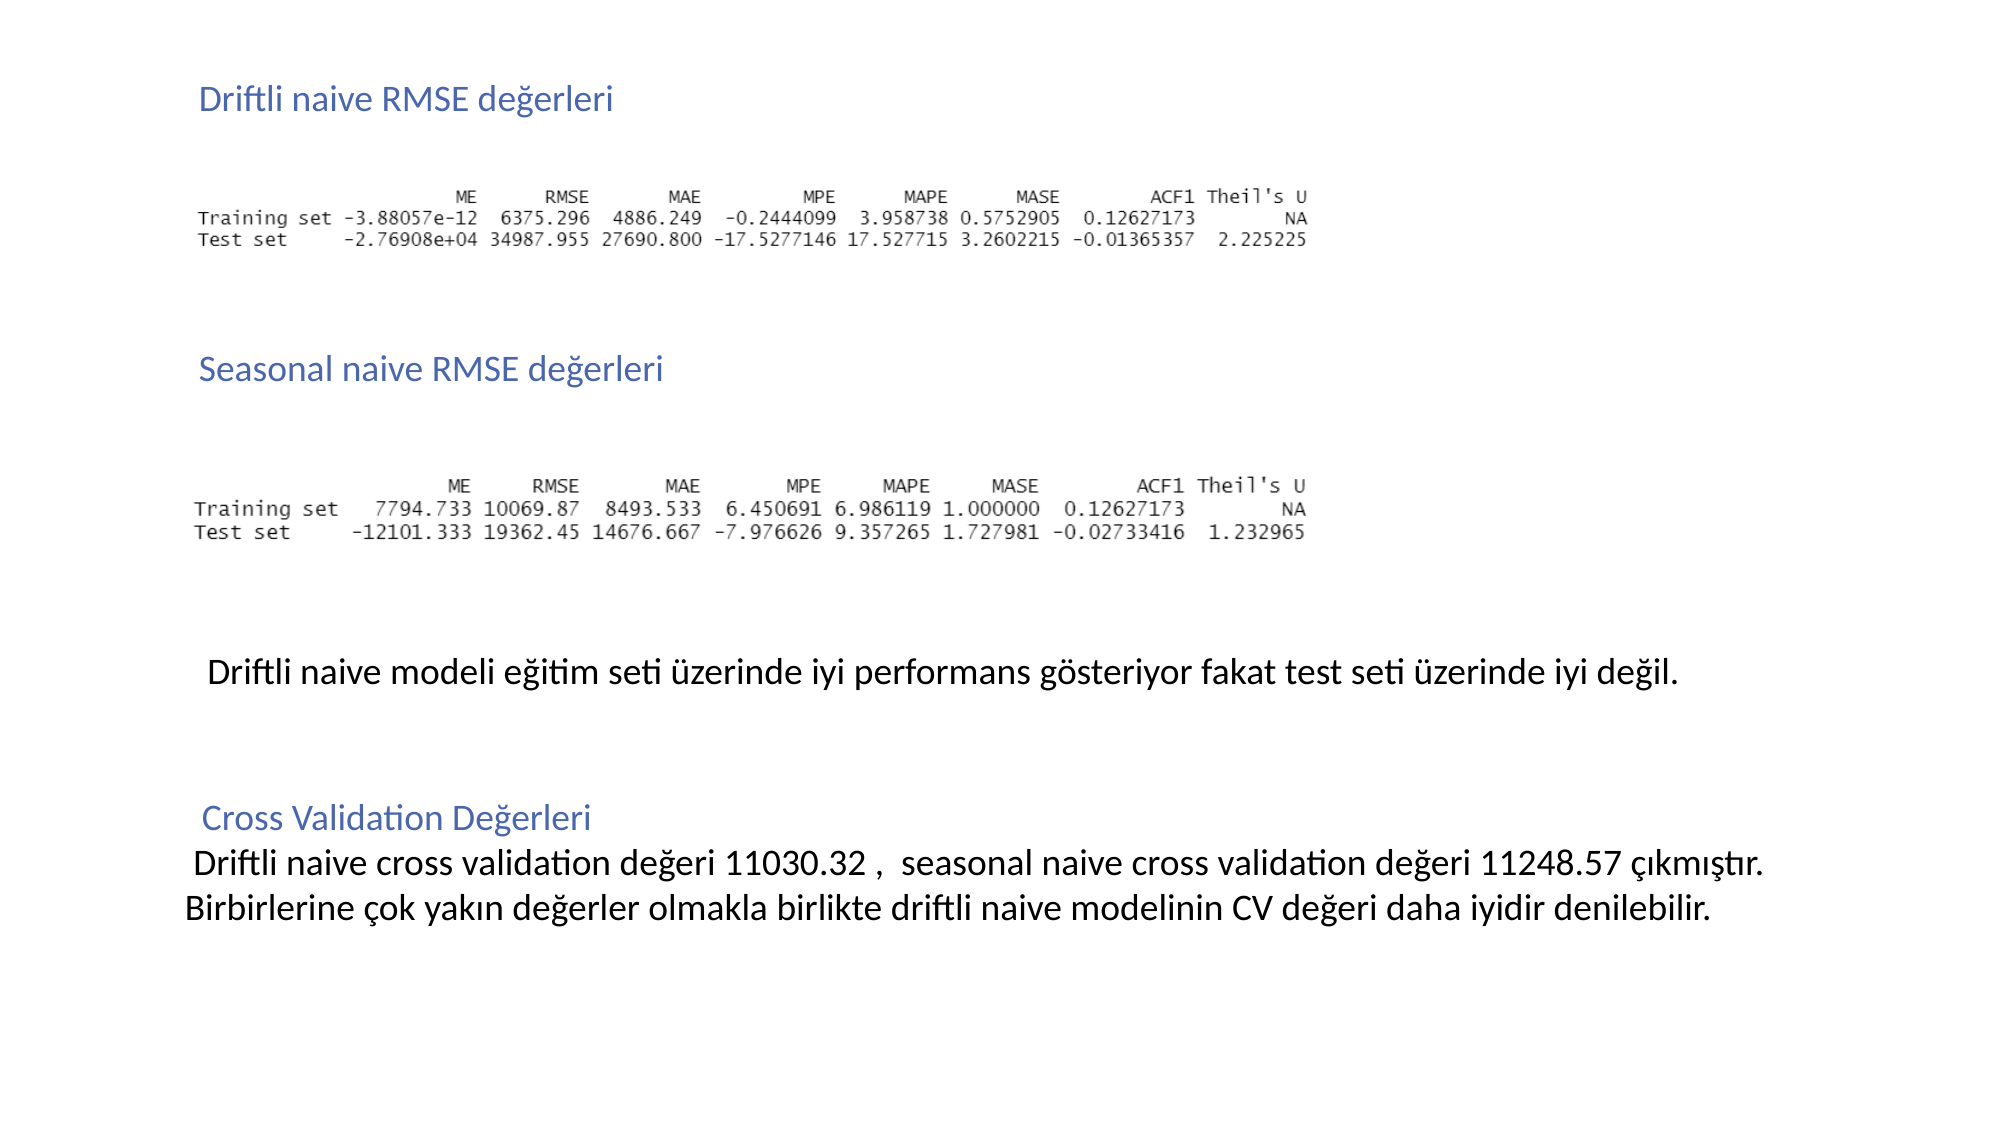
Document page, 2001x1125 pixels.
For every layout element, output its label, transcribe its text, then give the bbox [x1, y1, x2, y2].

text_box Driftli naive RMSE değerleri [184, 66, 661, 127]
text_box Seasonal naive RMSE değerleri [184, 337, 691, 397]
text_box Cross Validation Değerleri Driftli naive cross validation değeri 11030.32 , seasonal naive cross validation değeri 11248.57 çıkmıştır. Birbirlerine çok yakın değerler olmakla birlikte driftli naive modelinin CV değeri daha iyidir denilebilir. [170, 785, 1837, 936]
text_box Driftli naive modeli eğitim seti üzerinde iyi performans gösteriyor fakat test seti üzerinde iyi değil. [183, 639, 1826, 700]
picture [183, 185, 1323, 264]
picture [183, 467, 1323, 555]
